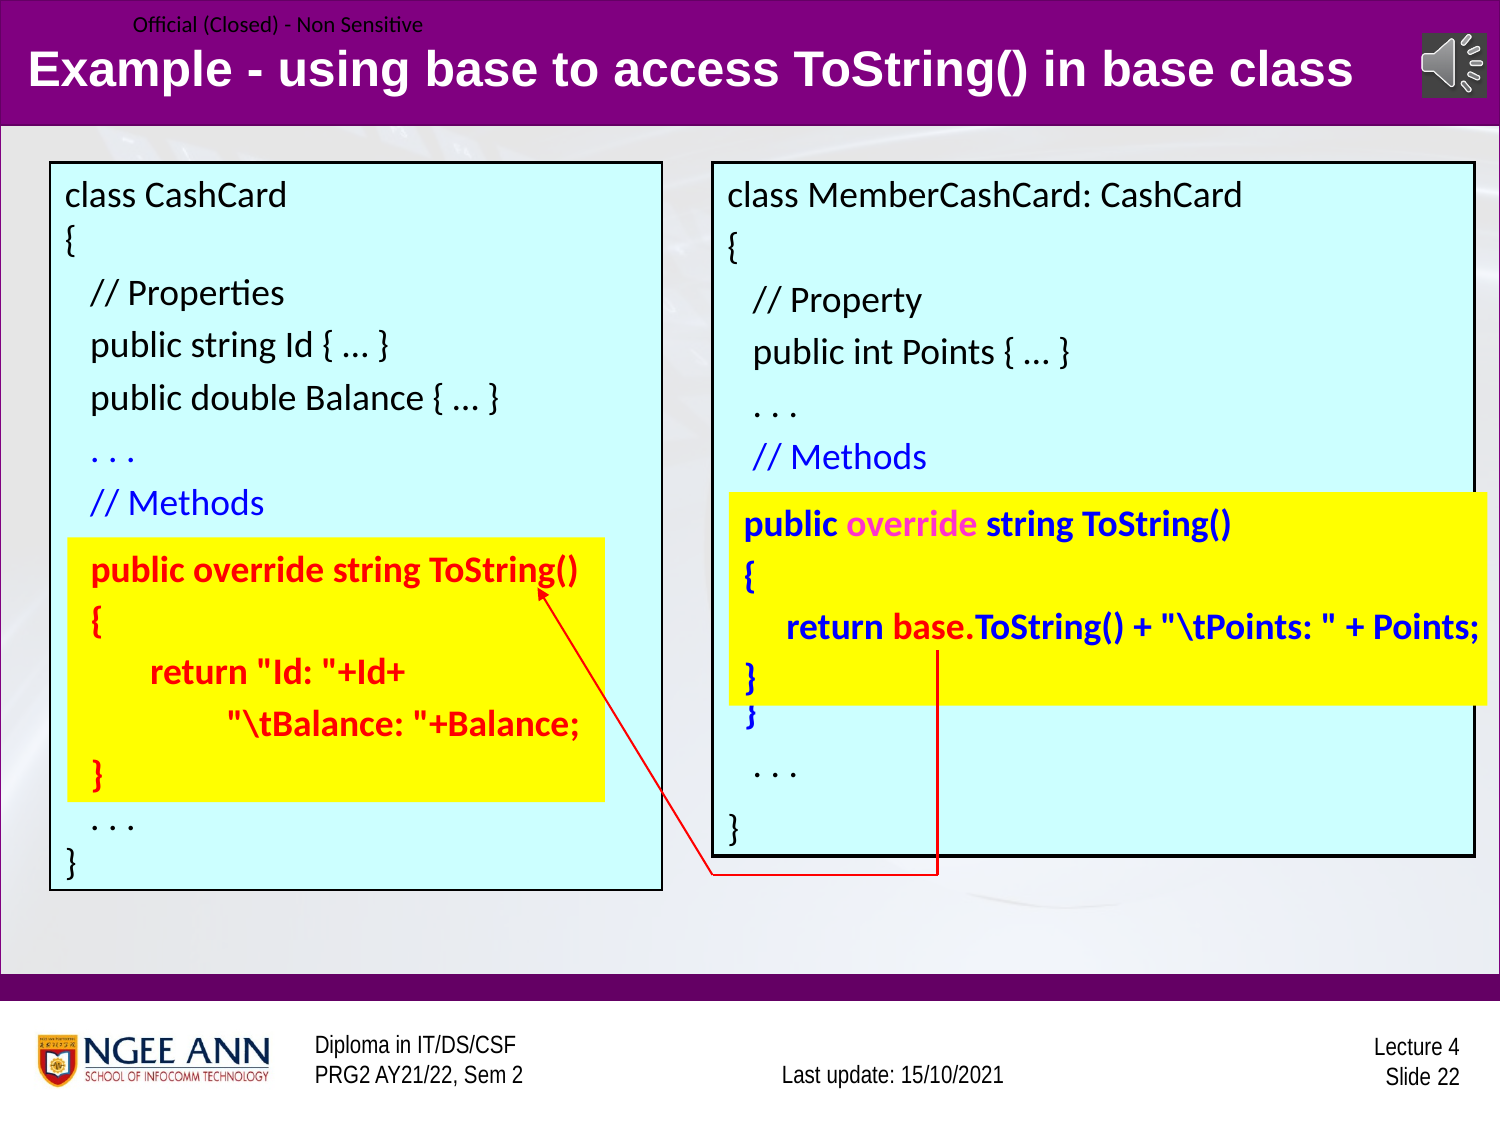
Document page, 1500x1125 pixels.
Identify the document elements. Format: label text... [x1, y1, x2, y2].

text_box class MemberCashCard: CashCard { // Property public int Points { … } . . . // Methods public override string ToString() { return base.ToString() + " Points: " + Points; } . . . } [712, 162, 1475, 811]
picture [12, 1012, 294, 1109]
text_box class CashCard { // Properties public string Id { … } public double Balance { … } . . . // Methods public override string ToString() { return "Id: "+Id+ " Balance: "+Balance; } . . . } [49, 162, 663, 890]
text_box public override string ToString() { return "Id: "+Id+ "\tBalance: "+Balance; } [67, 537, 605, 803]
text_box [537, 587, 713, 876]
text_box public override string ToString() { return base.ToString() + "\tPoints: " + Points; } [728, 492, 1488, 706]
title Example - using base to access ToString() in base class [12, 20, 1488, 113]
picture [1420, 31, 1488, 99]
